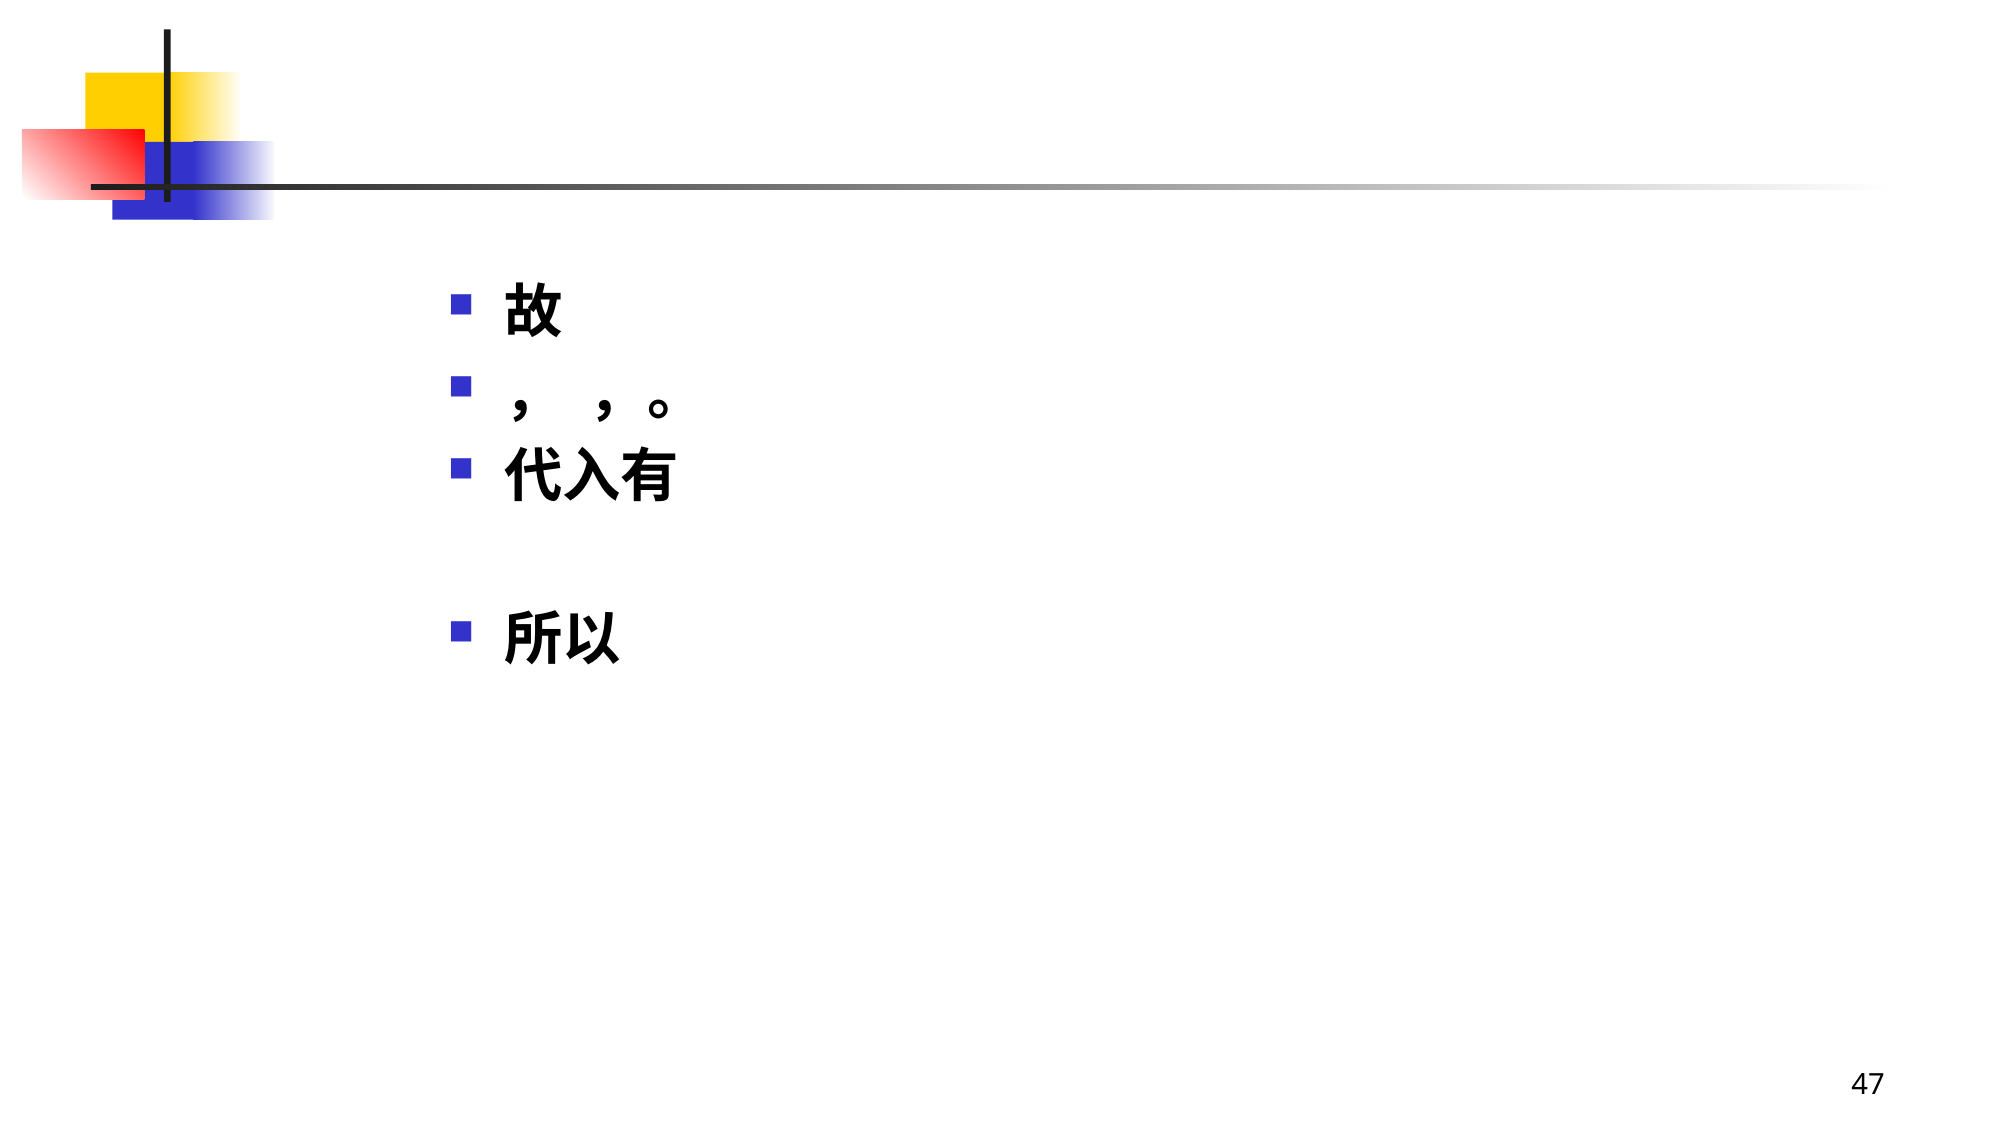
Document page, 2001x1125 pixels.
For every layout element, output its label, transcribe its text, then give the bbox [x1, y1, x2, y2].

title [275, 0, 1867, 188]
slide_number 47 [1483, 1037, 1900, 1113]
